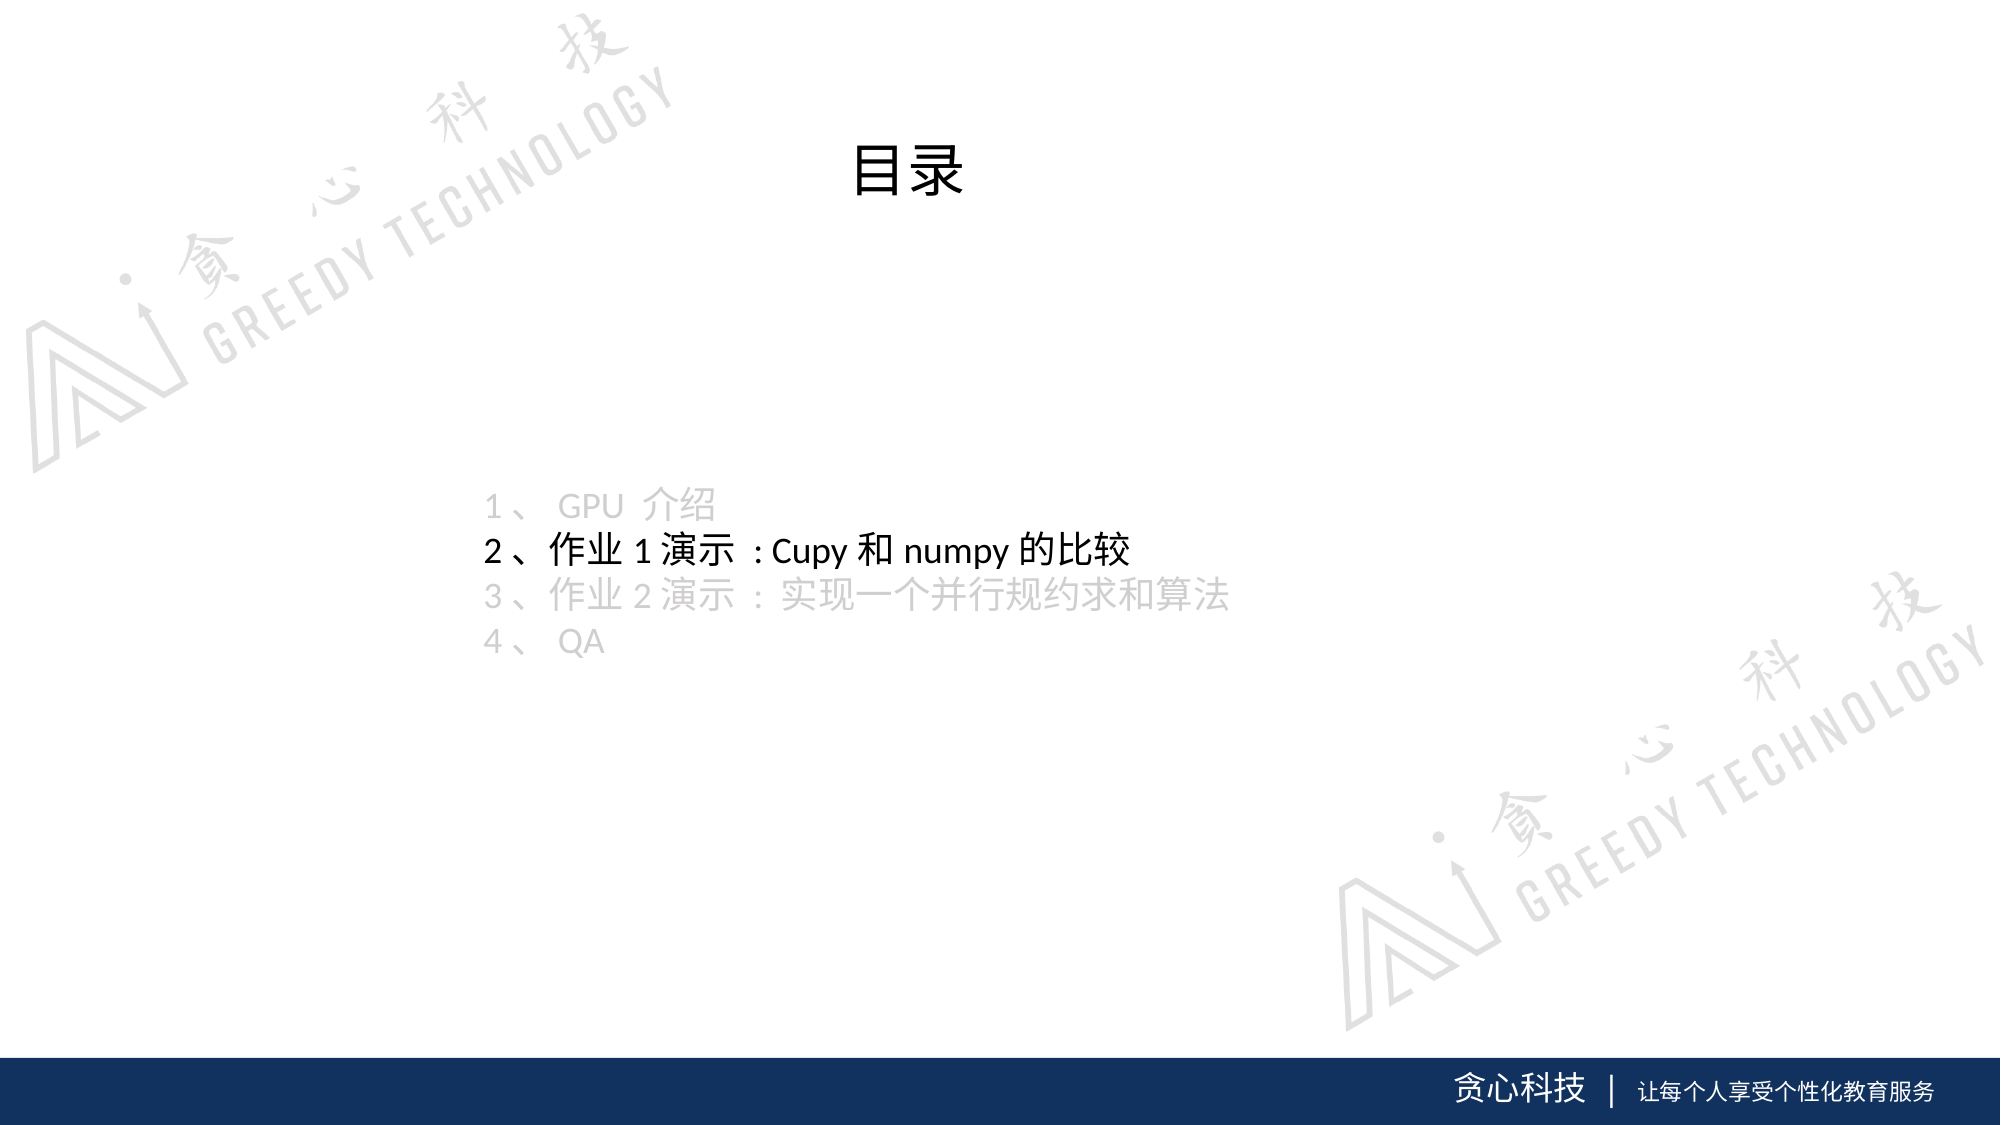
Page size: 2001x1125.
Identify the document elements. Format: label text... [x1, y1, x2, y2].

text_box 1、GPU 介绍 2、作业1演示 : Cupy和numpy的比较 3、作业2演示 : 实现一个并行规约求和算法 4、QA [468, 473, 1532, 669]
picture [25, 13, 671, 474]
picture [1338, 571, 1984, 1032]
text_box 目录 [834, 125, 1059, 211]
